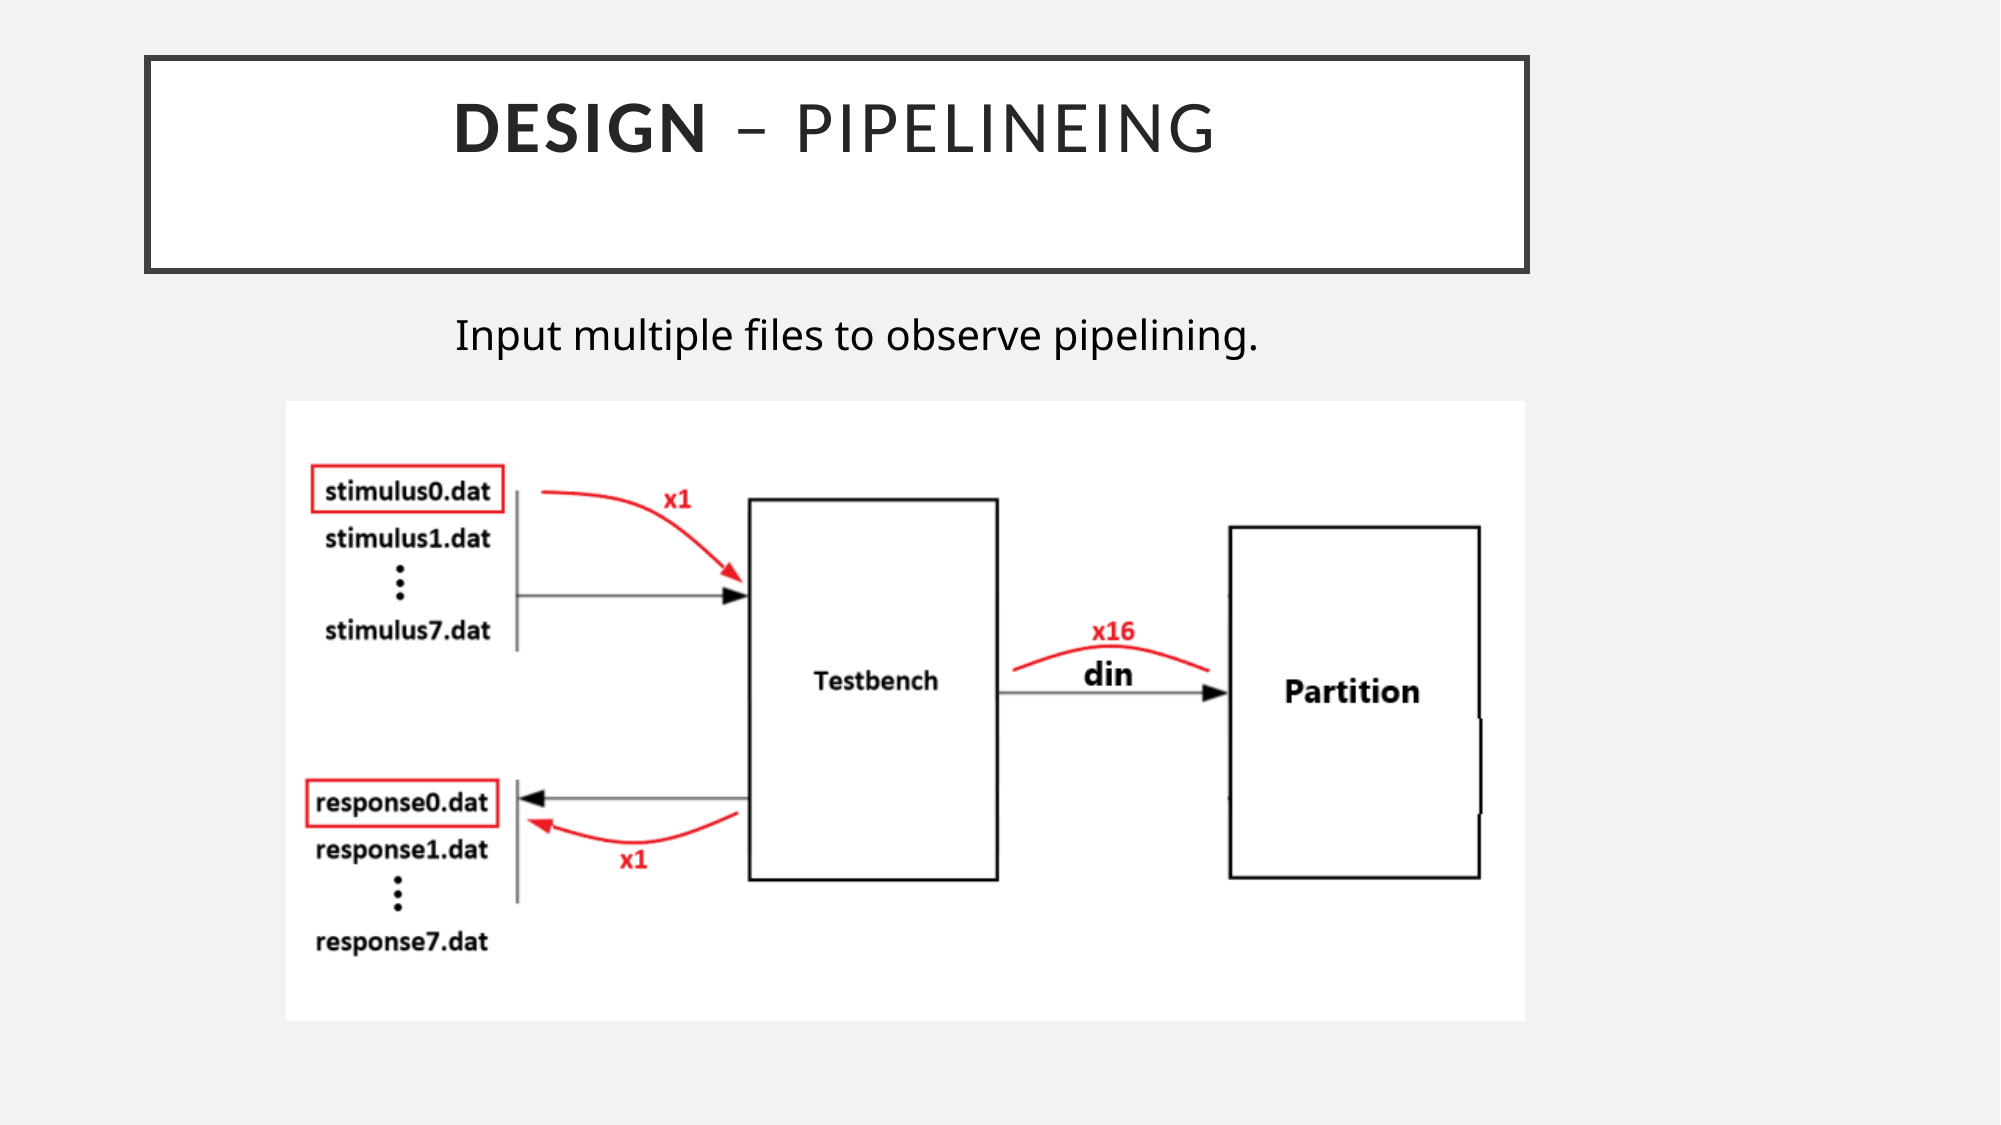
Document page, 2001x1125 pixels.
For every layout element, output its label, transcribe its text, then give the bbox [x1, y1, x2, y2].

subtitle Input multiple files to observe pipelining. [147, 301, 1664, 414]
picture [286, 401, 1525, 1021]
title Design – PIPElineing [144, 55, 1530, 274]
